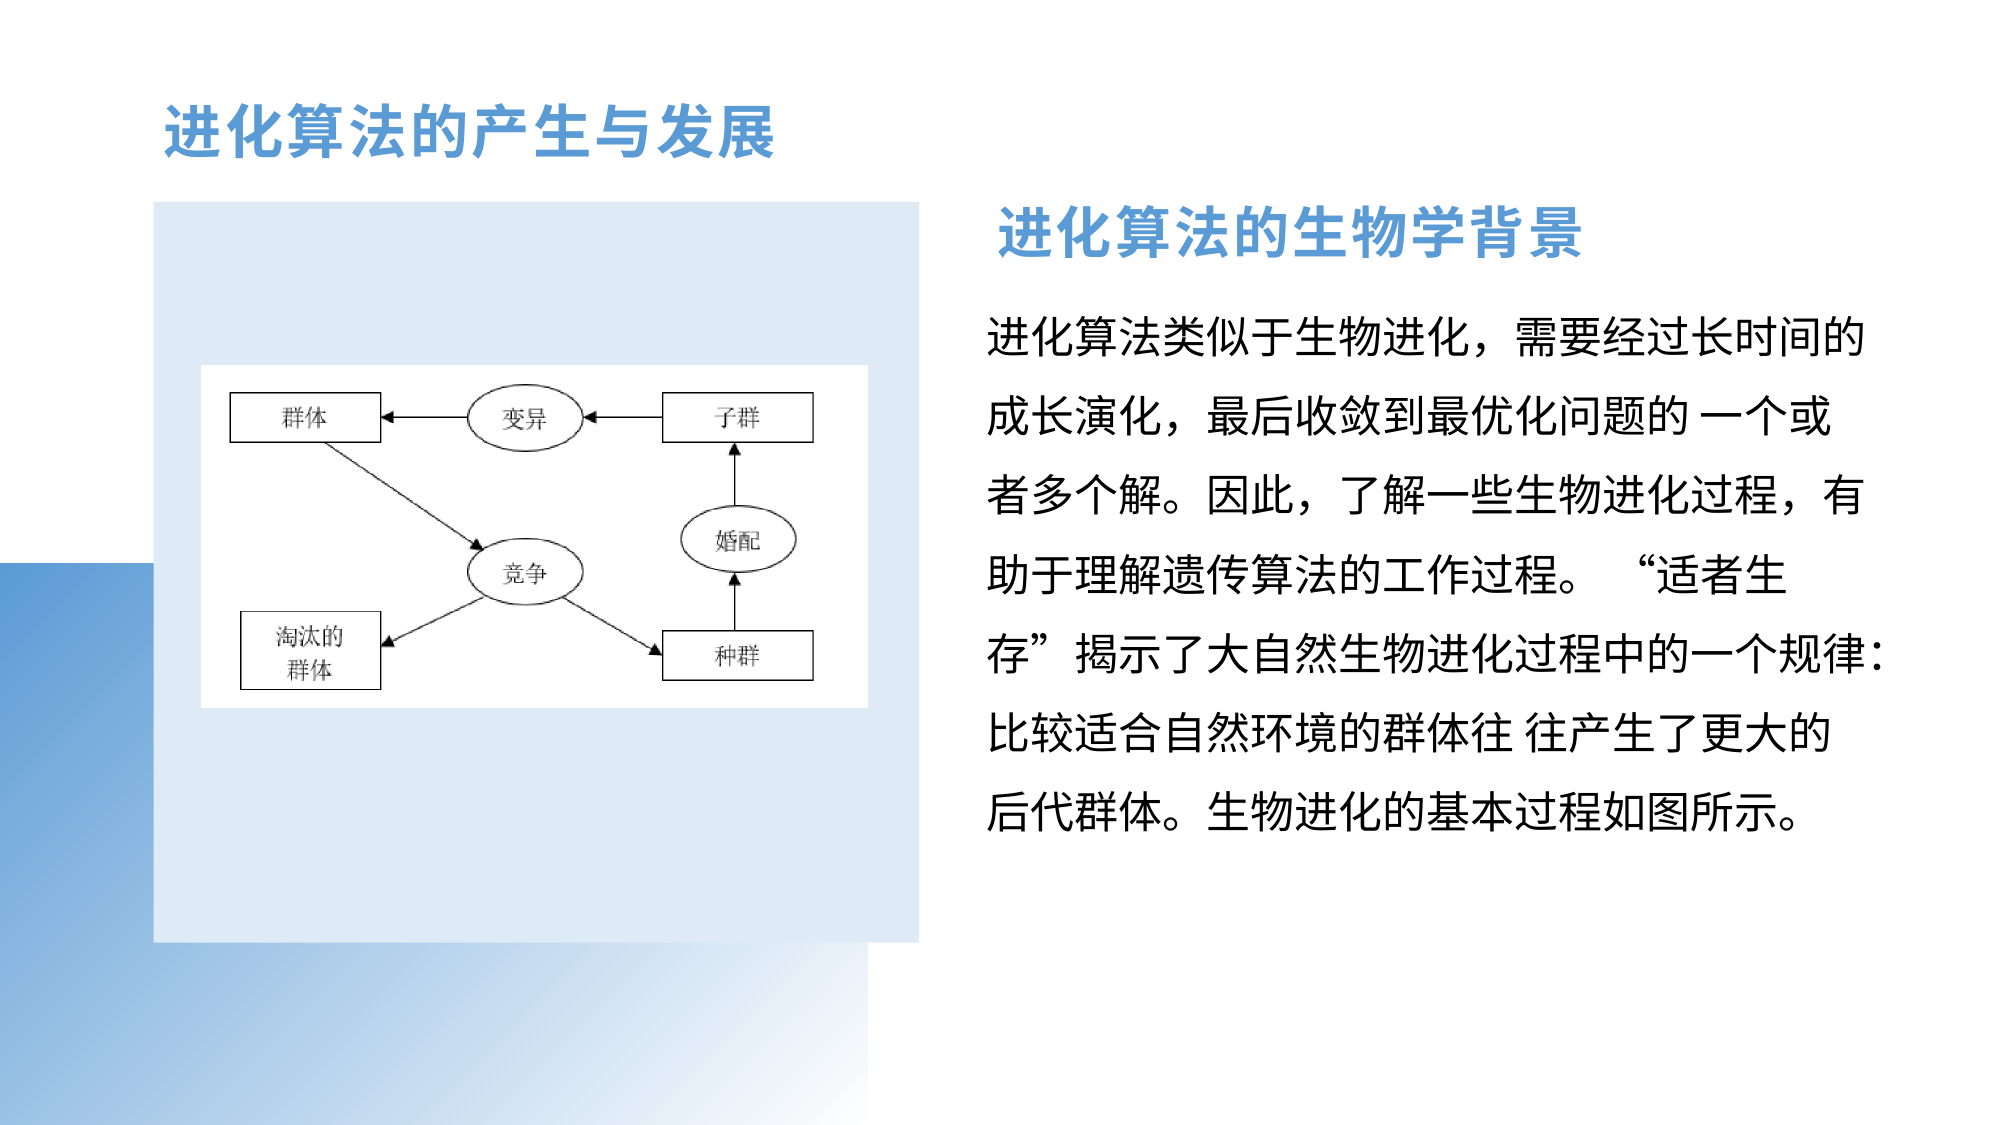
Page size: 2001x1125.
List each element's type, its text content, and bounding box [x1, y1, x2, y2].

picture [201, 365, 868, 708]
text_box 进化算法的生物学背景 [987, 192, 1798, 271]
text_box [153, 201, 920, 943]
text_box [0, 563, 868, 1125]
text_box 进化算法的产生与发展 [153, 86, 959, 175]
text_box 进化算法类似于生物进化，需要经过长时间的成长演化，最后收敛到最优化问题的 一个或者多个解。因此，了解一些生物进化过程，有助于理解遗传算法的工作过程。 “适者生存”揭示了大自然生物进化过程中的一个规律：比较适合自然环境的群体往 往产生了更大的后代群体。生物进化的基本过程如图所示。 [976, 278, 1886, 922]
